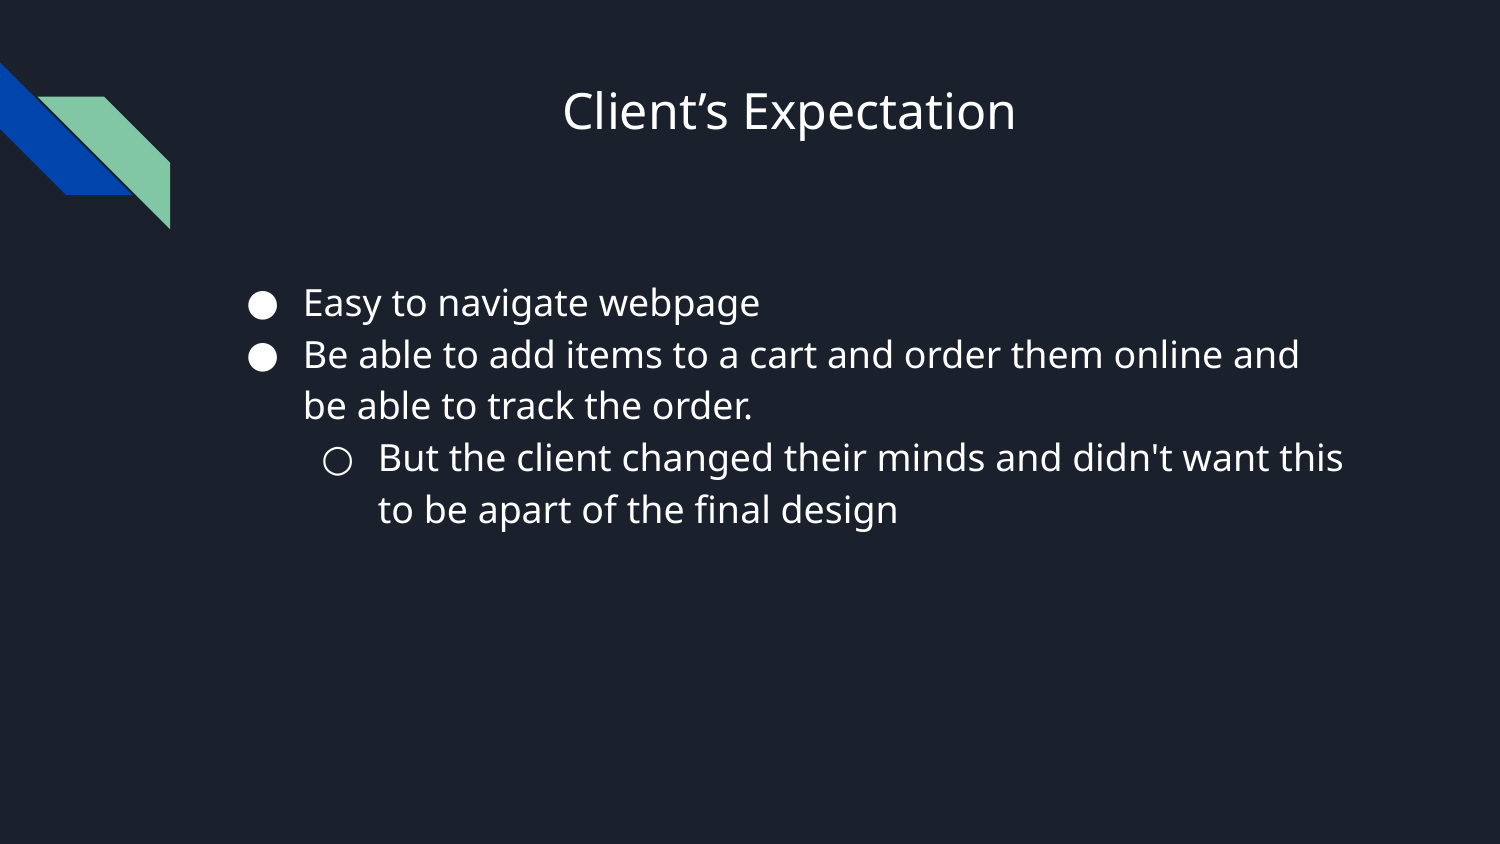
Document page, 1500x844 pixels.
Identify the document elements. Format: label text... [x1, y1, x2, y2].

list Easy to navigate webpage Be able to add items to a cart and order them online and be able to track the order. But the client changed their minds and didn't want this to be apart of the final design [212, 257, 1368, 735]
title Client’s Expectation [212, 64, 1368, 215]
